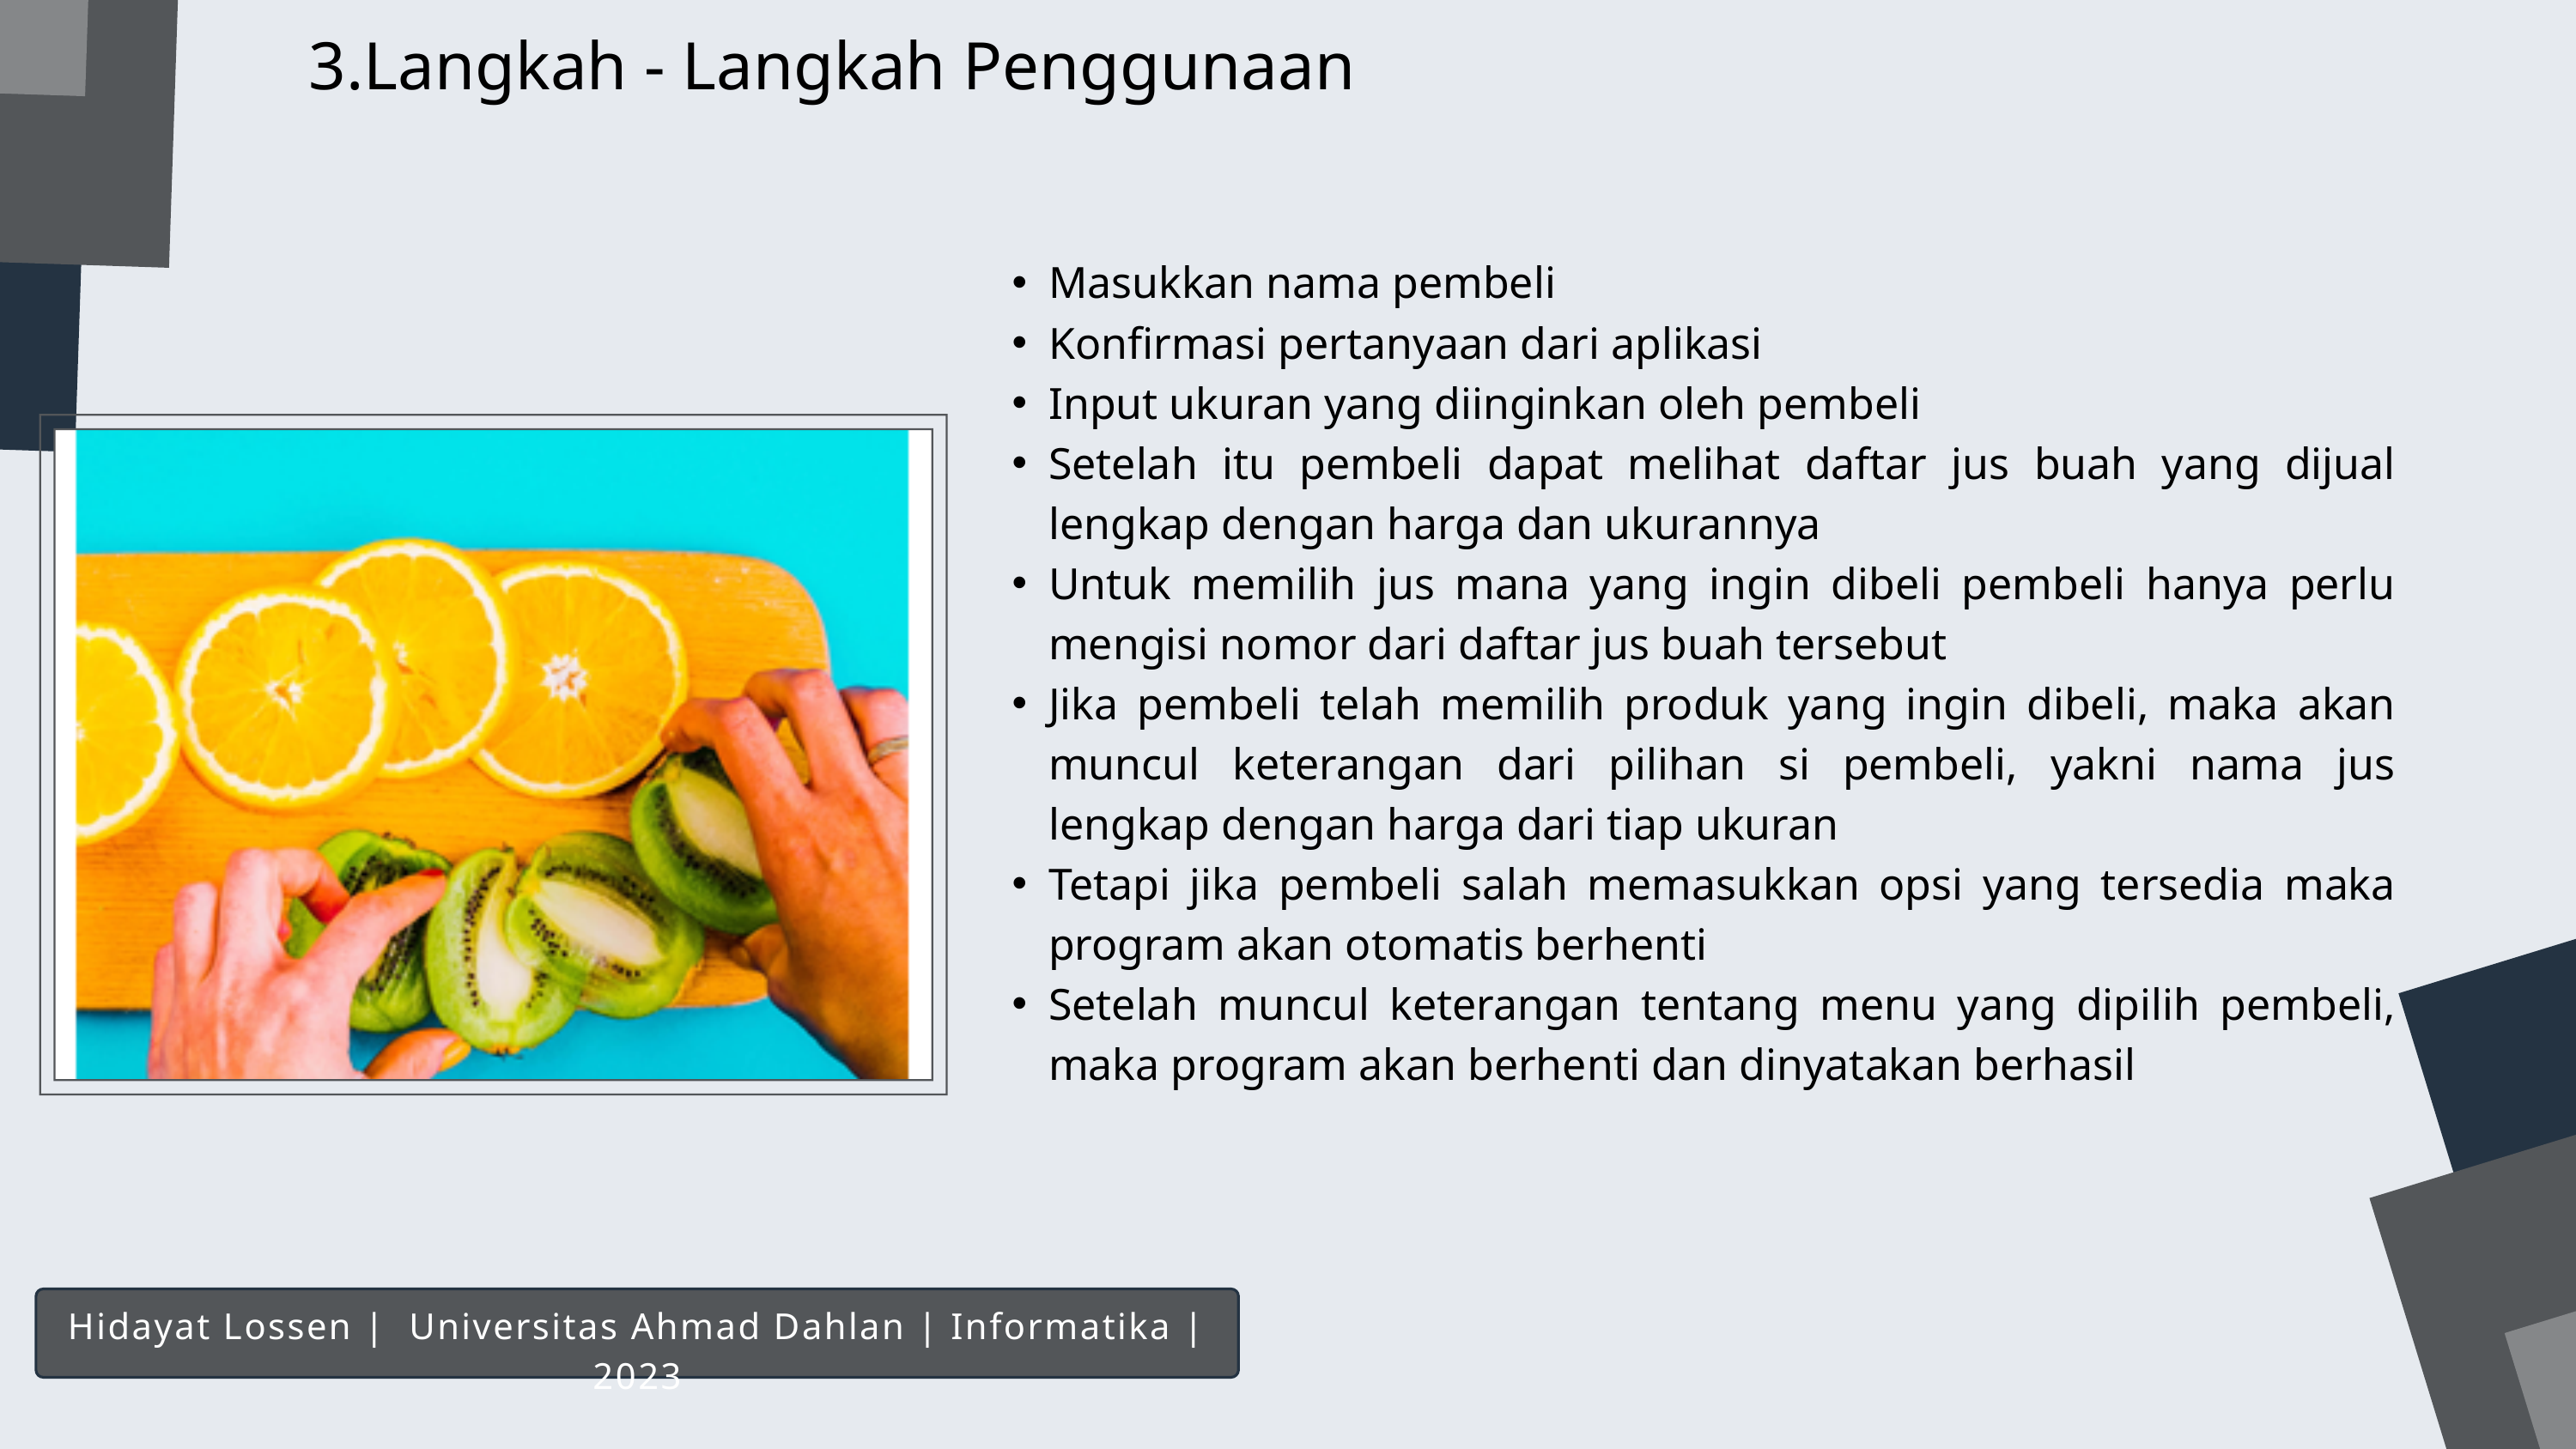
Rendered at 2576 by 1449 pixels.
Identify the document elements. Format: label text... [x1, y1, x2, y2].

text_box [2250, 764, 2576, 1449]
text_box 3.Langkah - Langkah Penggunaan [395, 10, 1433, 103]
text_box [38, 413, 949, 1096]
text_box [35, 1288, 1239, 1378]
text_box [968, 179, 2404, 1178]
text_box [0, 0, 392, 528]
